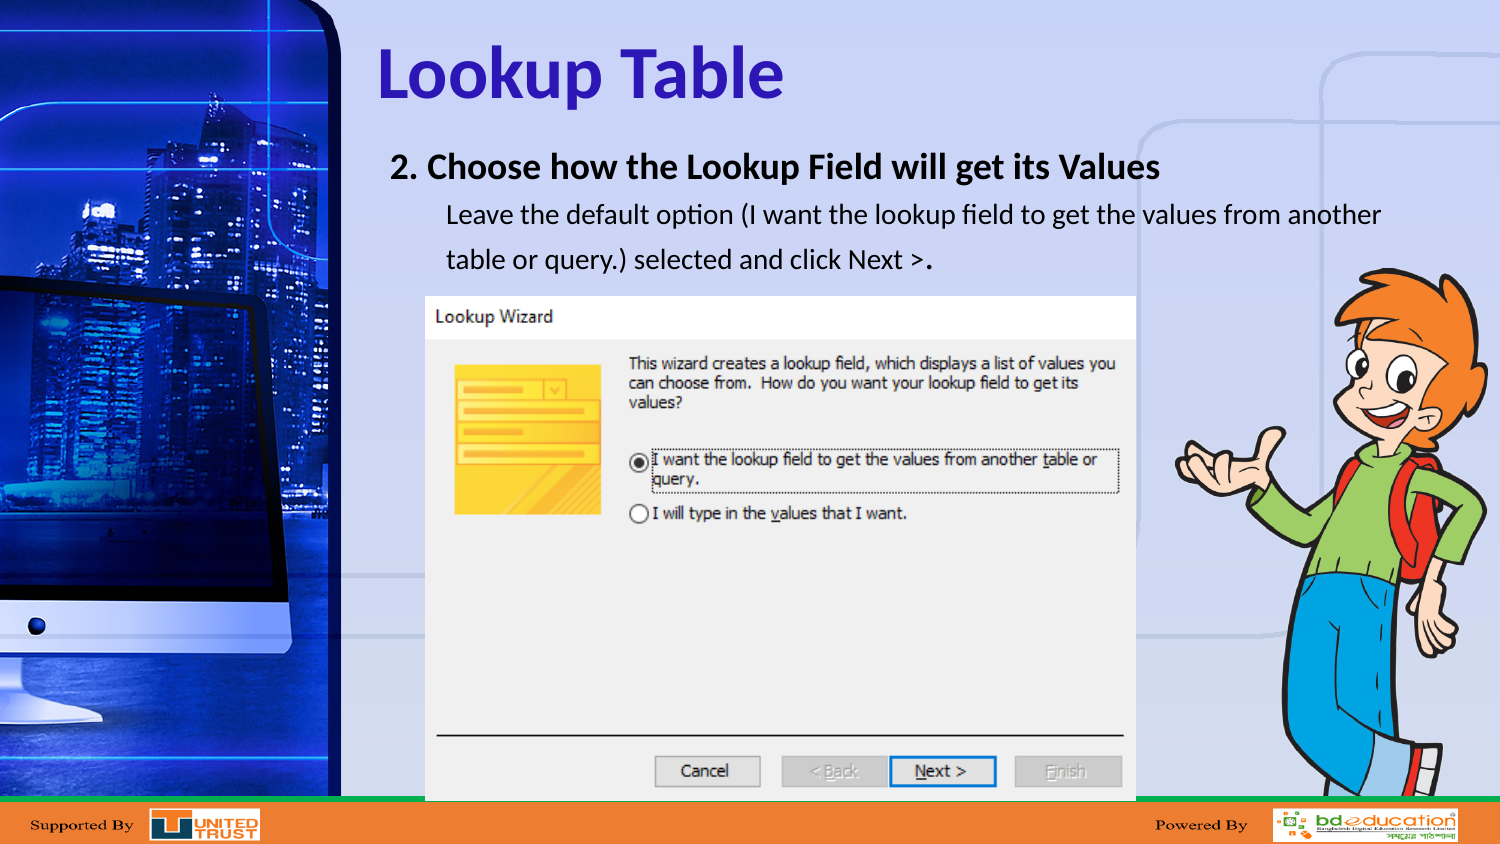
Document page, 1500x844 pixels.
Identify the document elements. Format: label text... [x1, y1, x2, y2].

title Lookup Table [362, 9, 1500, 128]
picture [0, 0, 1500, 844]
text_box 2. Choose how the Lookup Field will get its Values Leave the default option (I want the lookup field to get the values from another table or query.) selected and click Next >. [374, 134, 1425, 319]
